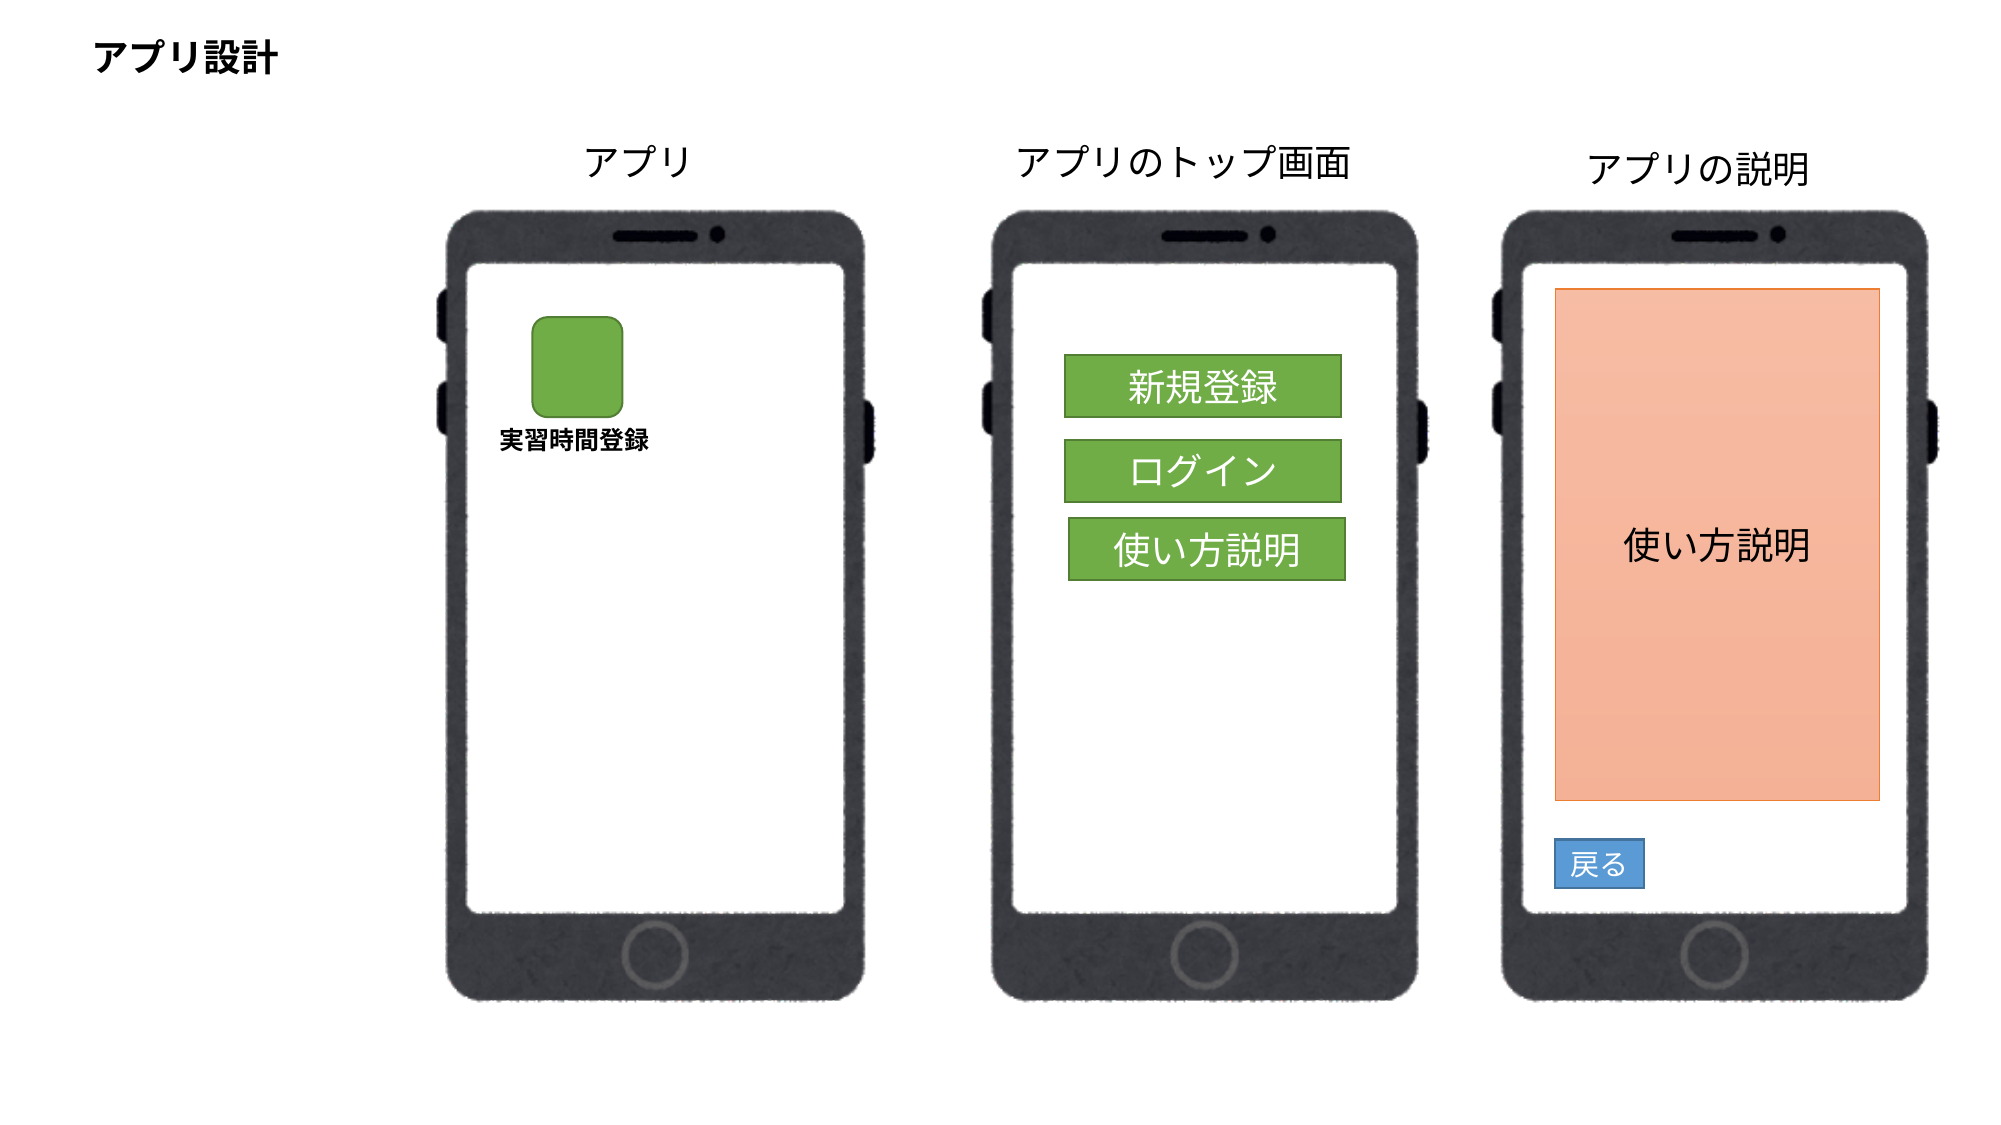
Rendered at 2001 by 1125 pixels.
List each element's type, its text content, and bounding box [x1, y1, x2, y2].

text_box アプリ設計 [76, 26, 294, 132]
picture [364, 192, 2000, 1025]
text_box アプリ [567, 131, 710, 192]
text_box アプリのトップ画面 [999, 131, 1388, 192]
text_box アプリの説明 [1570, 138, 1826, 192]
